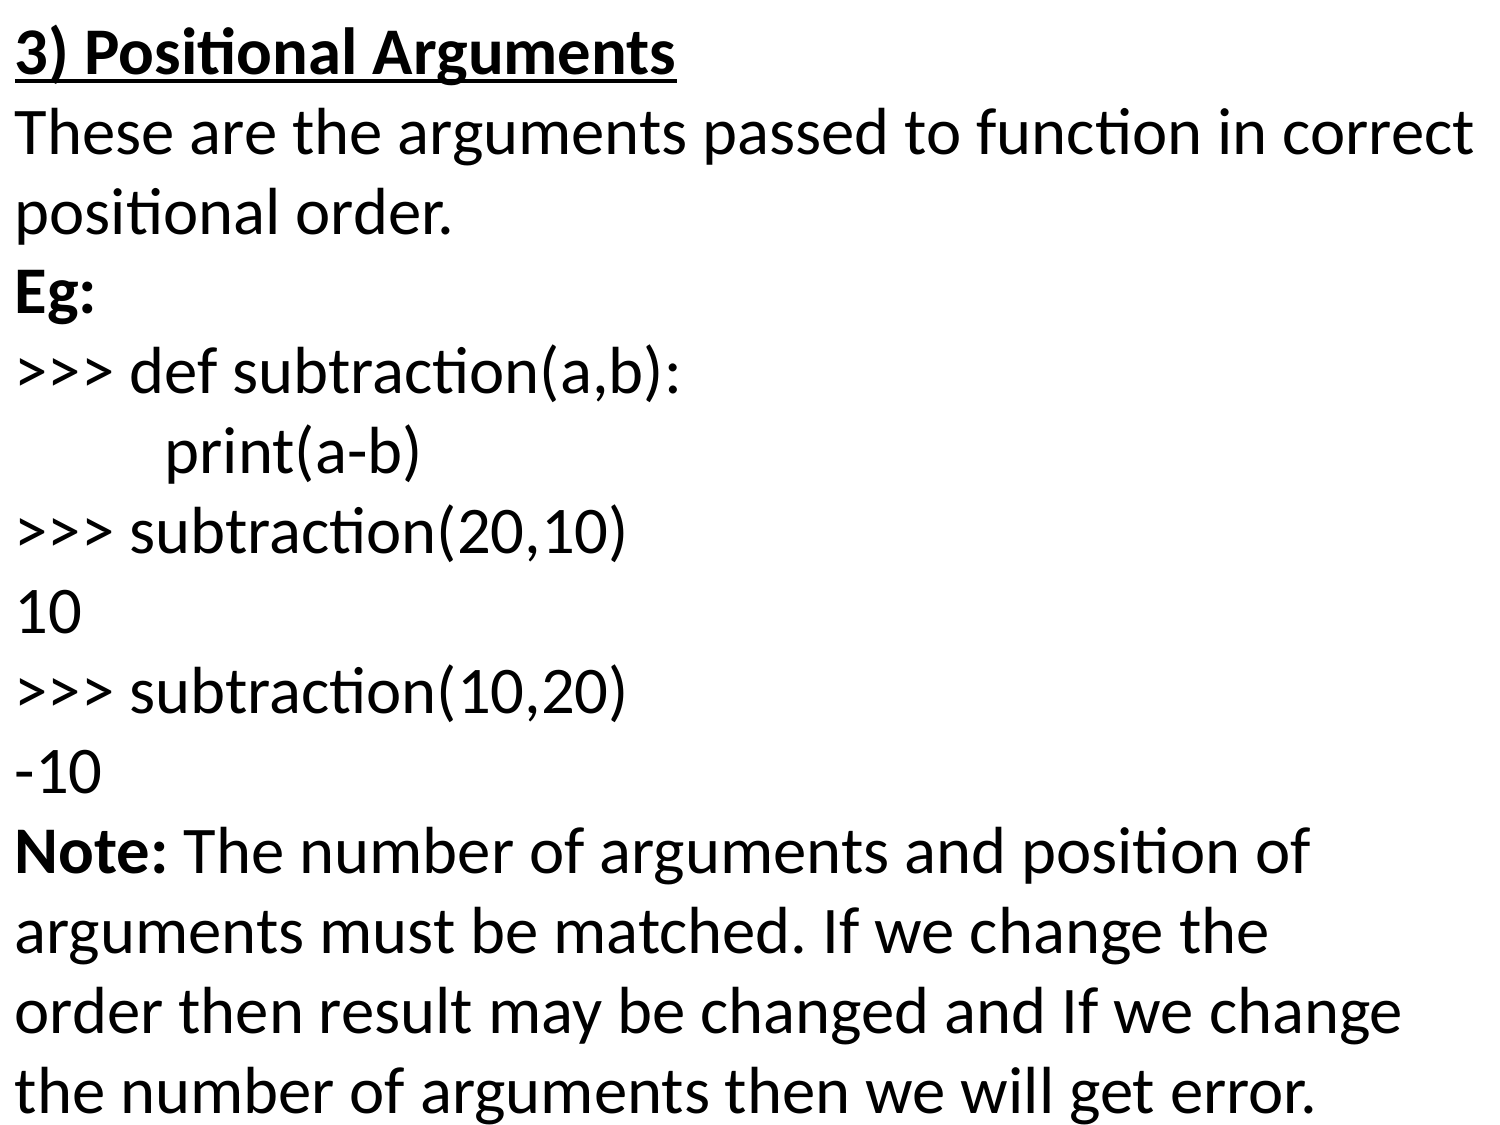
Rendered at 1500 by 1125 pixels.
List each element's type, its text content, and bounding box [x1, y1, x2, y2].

text_box 3) Positional Arguments These are the arguments passed to function in correct positional order. Eg: >>> def subtraction(a,b): print(a-b) >>> subtraction(20,10) 10 >>> subtraction(10,20) -10 Note: The number of arguments and position of arguments must be matched. If we change the order then result may be changed and If we change the number of arguments then we will get error. [0, 0, 1500, 1125]
